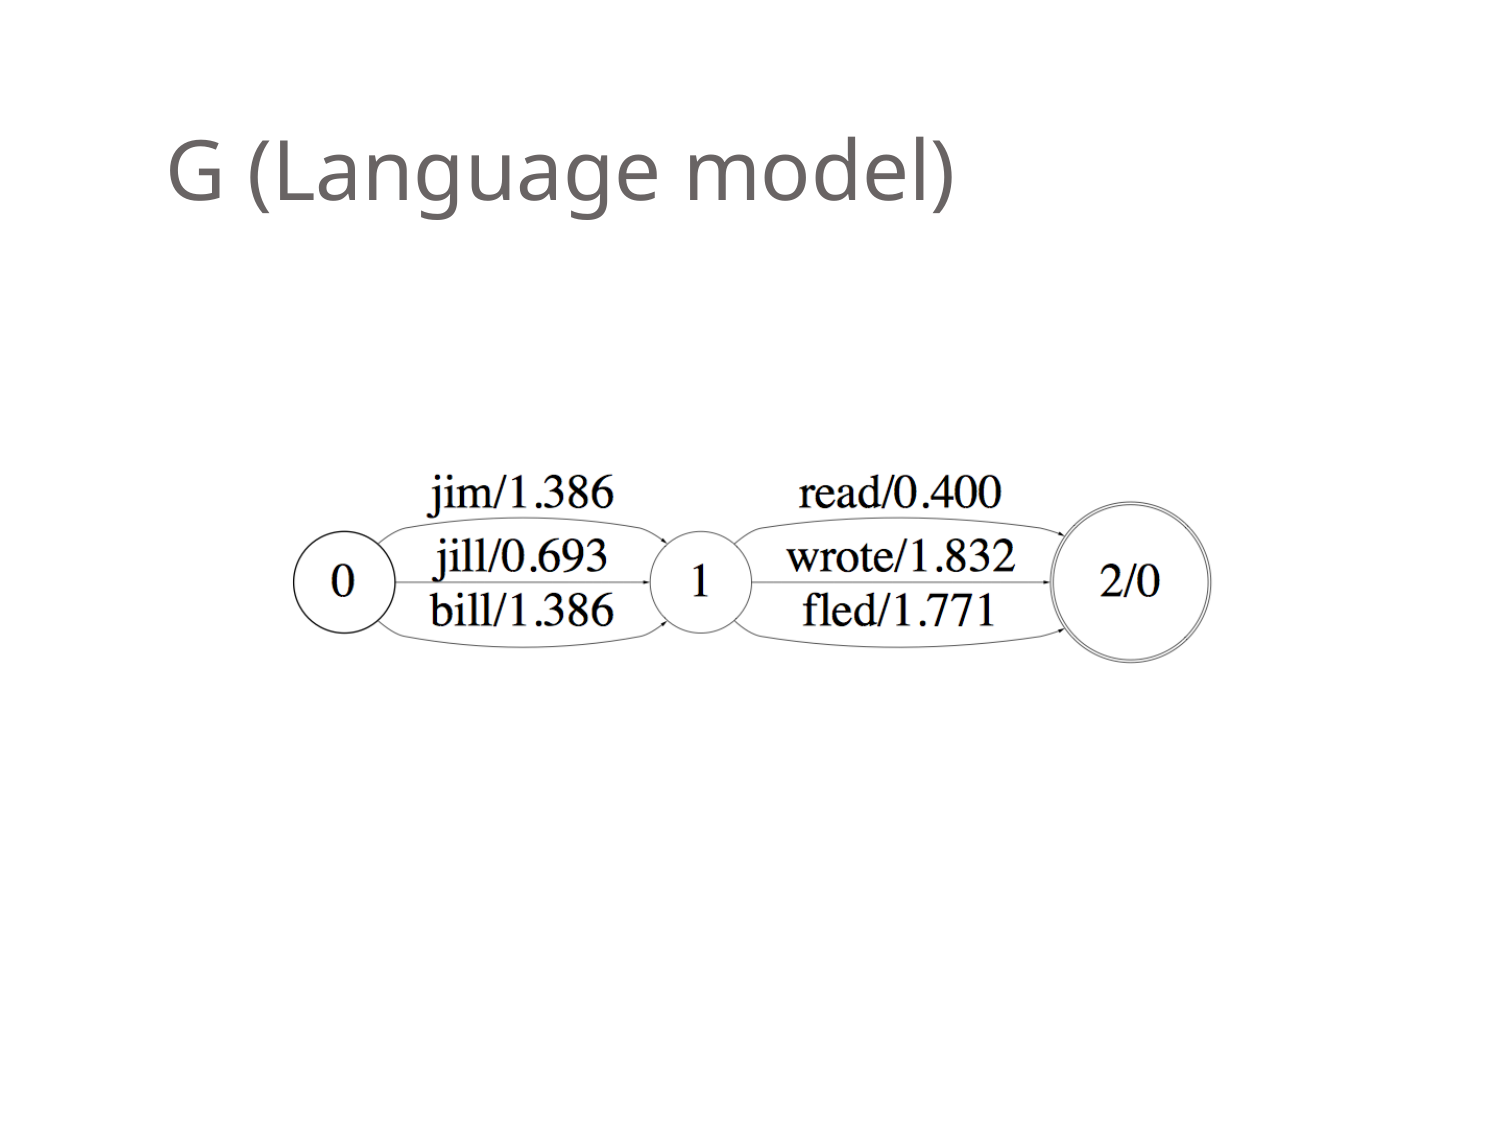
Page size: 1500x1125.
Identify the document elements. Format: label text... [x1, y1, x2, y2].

title G (Language model) [149, 44, 1426, 233]
picture [268, 433, 1230, 690]
